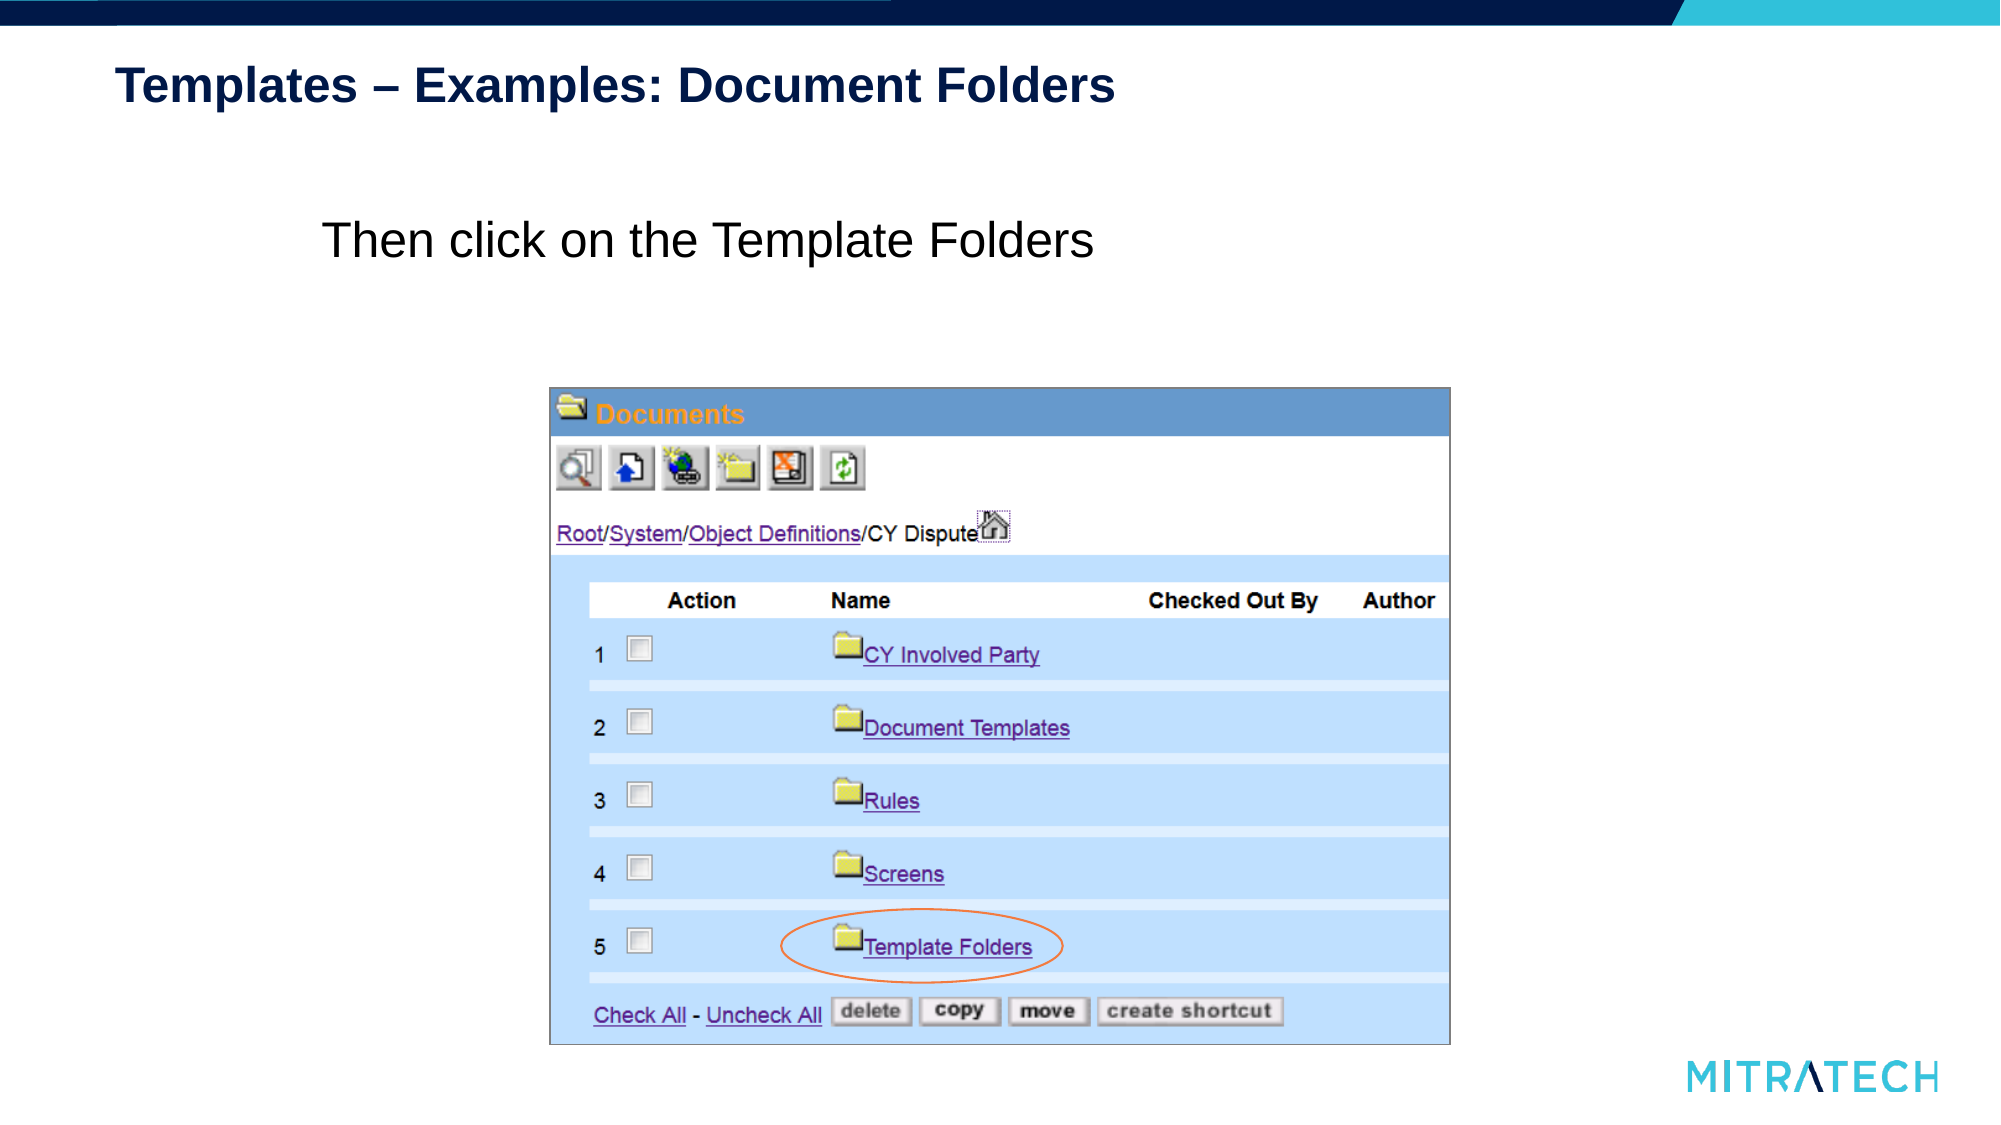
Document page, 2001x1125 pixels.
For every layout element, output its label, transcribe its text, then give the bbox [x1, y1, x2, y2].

title Templates – Examples: Document Folders [99, 44, 1694, 132]
picture [550, 388, 1450, 1044]
list Then click on the Template Folders [249, 199, 1750, 305]
